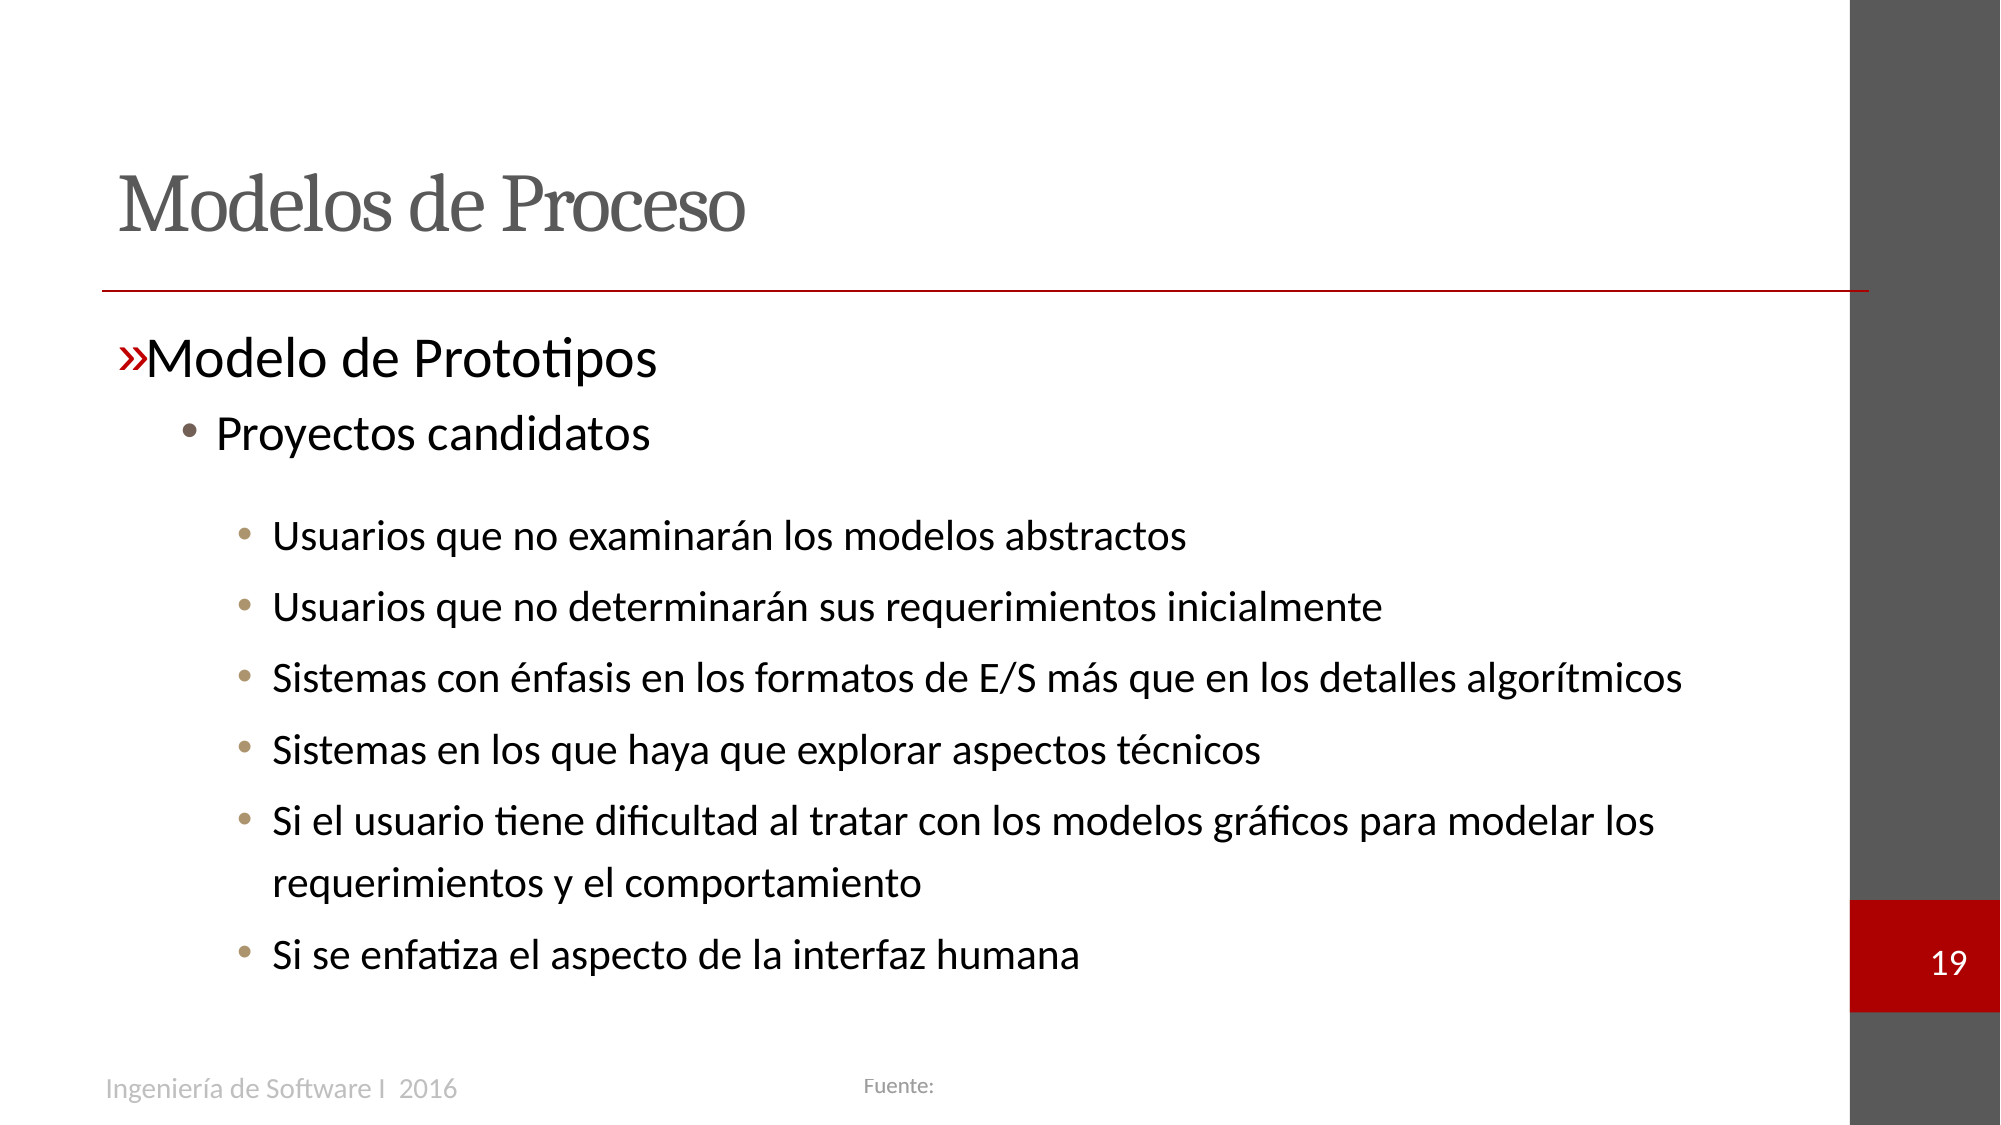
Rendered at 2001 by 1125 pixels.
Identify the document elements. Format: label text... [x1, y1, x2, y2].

list Modelo de Prototipos Proyectos candidatos Usuarios que no examinarán los modelos abstractos Usuarios que no determinarán sus requerimientos inicialmente Sistemas con énfasis en los formatos de E/S más que en los detalles algorítmicos Sistemas en los que haya que explorar aspectos técnicos Si el usuario tiene dificultad al tratar con los modelos gráficos para modelar los requerimientos y el comportamiento Si se enfatiza el aspecto de la interfaz humana [102, 312, 1709, 1047]
slide_number 19 [1707, 873, 2000, 1049]
title Modelos de Proceso [102, 105, 1870, 291]
footer Ingeniería de Software I 2016 [27, 1063, 473, 1111]
